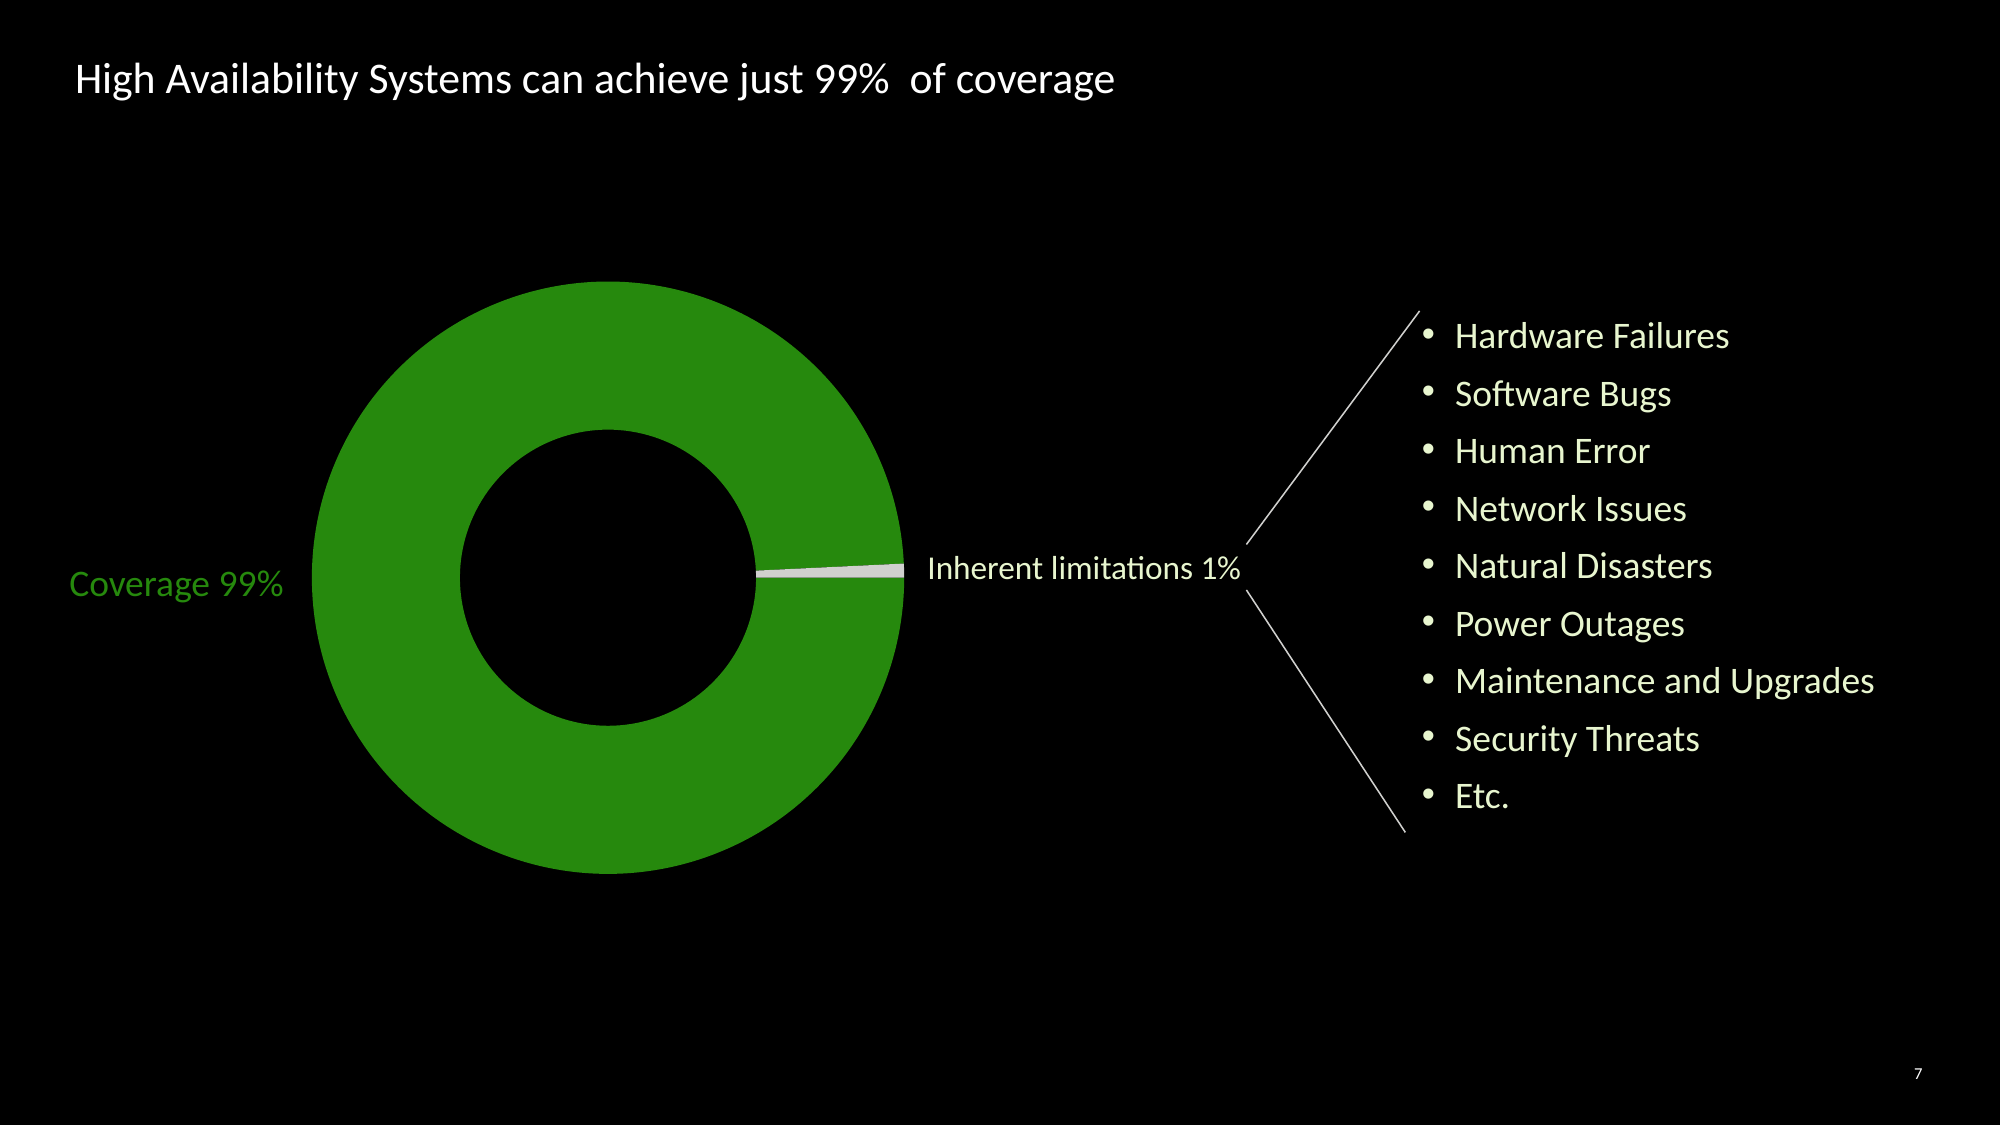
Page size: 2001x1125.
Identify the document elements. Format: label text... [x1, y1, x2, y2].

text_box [1246, 310, 1420, 545]
chart [251, 198, 934, 1010]
text_box Hardware Failures Software Bugs Human Error Network Issues Natural Disasters Power Outages Maintenance and Upgrades Security Threats Etc. [1421, 310, 1876, 817]
text_box Inherent limitations 1% [937, 545, 1282, 586]
title High Availability Systems can achieve just 99% of coverage [75, 50, 1925, 107]
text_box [1246, 589, 1406, 833]
text_box Coverage 99% [0, 558, 246, 604]
